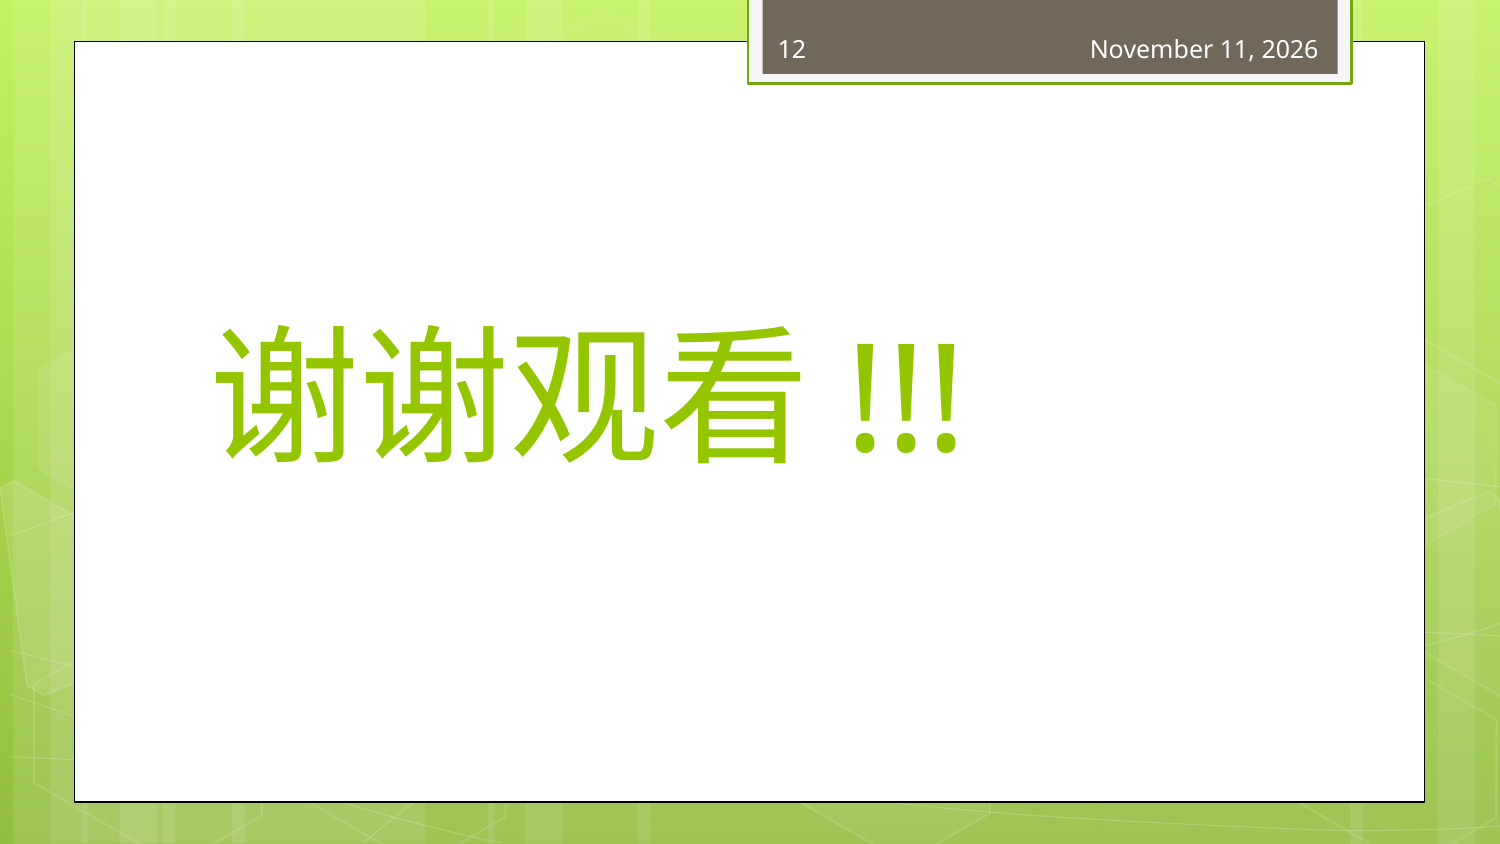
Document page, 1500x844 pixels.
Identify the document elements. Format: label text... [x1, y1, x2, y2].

slide_number 12 [762, 27, 982, 73]
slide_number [983, 27, 1334, 73]
title 谢谢观看!!! [194, 173, 1348, 590]
